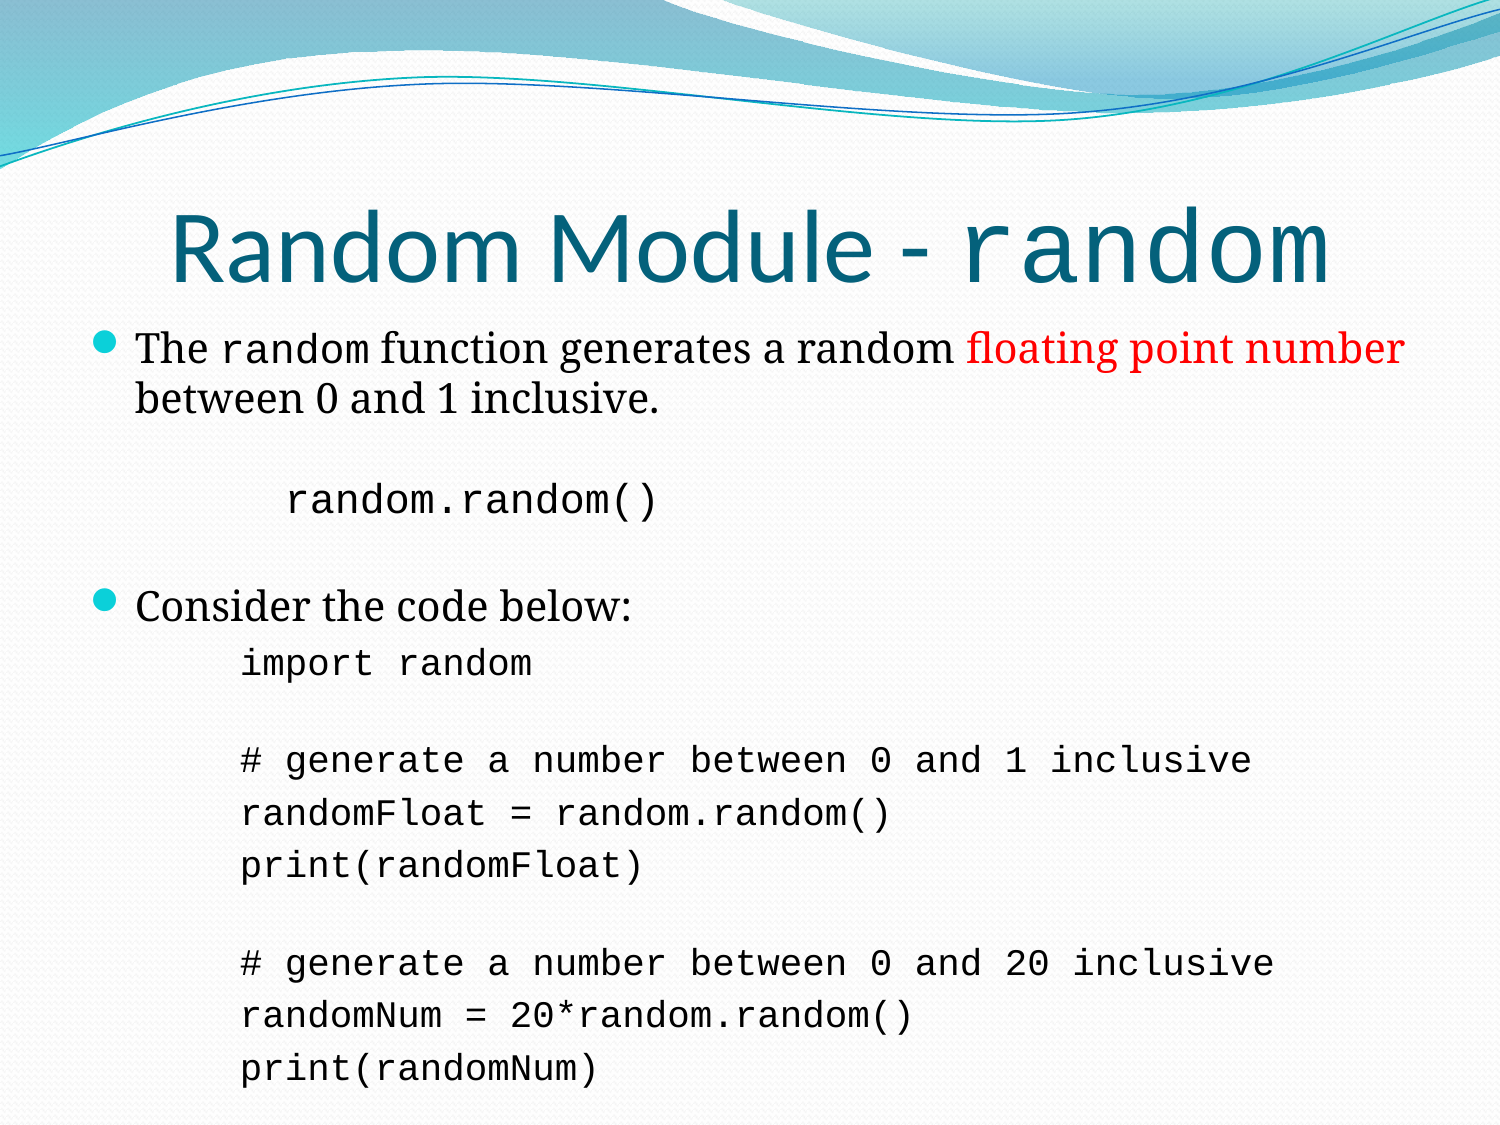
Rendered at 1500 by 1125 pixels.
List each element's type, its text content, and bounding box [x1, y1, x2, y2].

list The random function generates a random floating point number between 0 and 1 inclusive. random.random() Consider the code below: import random # generate a number between 0 and 1 inclusive randomFloat = random.random() print(randomFloat) # generate a number between 0 and 20 inclusive randomNum = 20*random.random() print(randomNum) [75, 314, 1425, 1103]
title Random Module - random [75, 115, 1425, 304]
